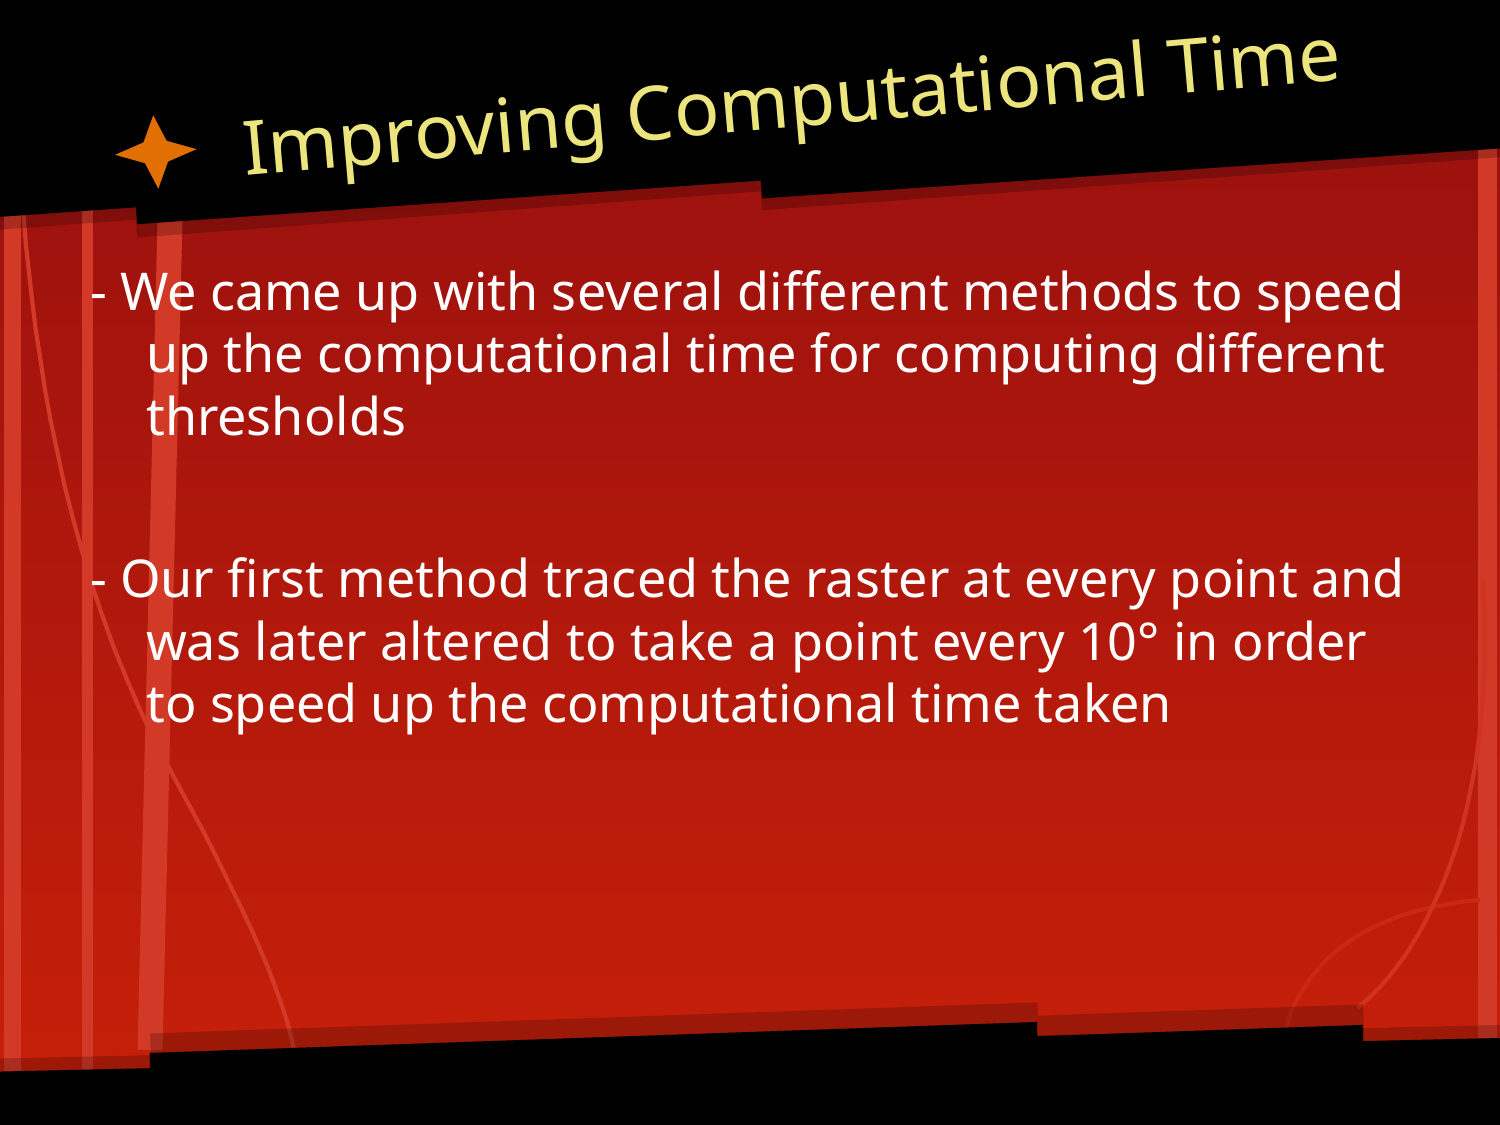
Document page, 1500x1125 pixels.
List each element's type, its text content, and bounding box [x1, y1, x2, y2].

title Improving Computational Time [180, 0, 1500, 243]
list - We came up with several different methods to speed up the computational time for computing different thresholds - Our first method traced the raster at every point and was later altered to take a point every 10° in order to speed up the computational time taken [75, 243, 1425, 924]
